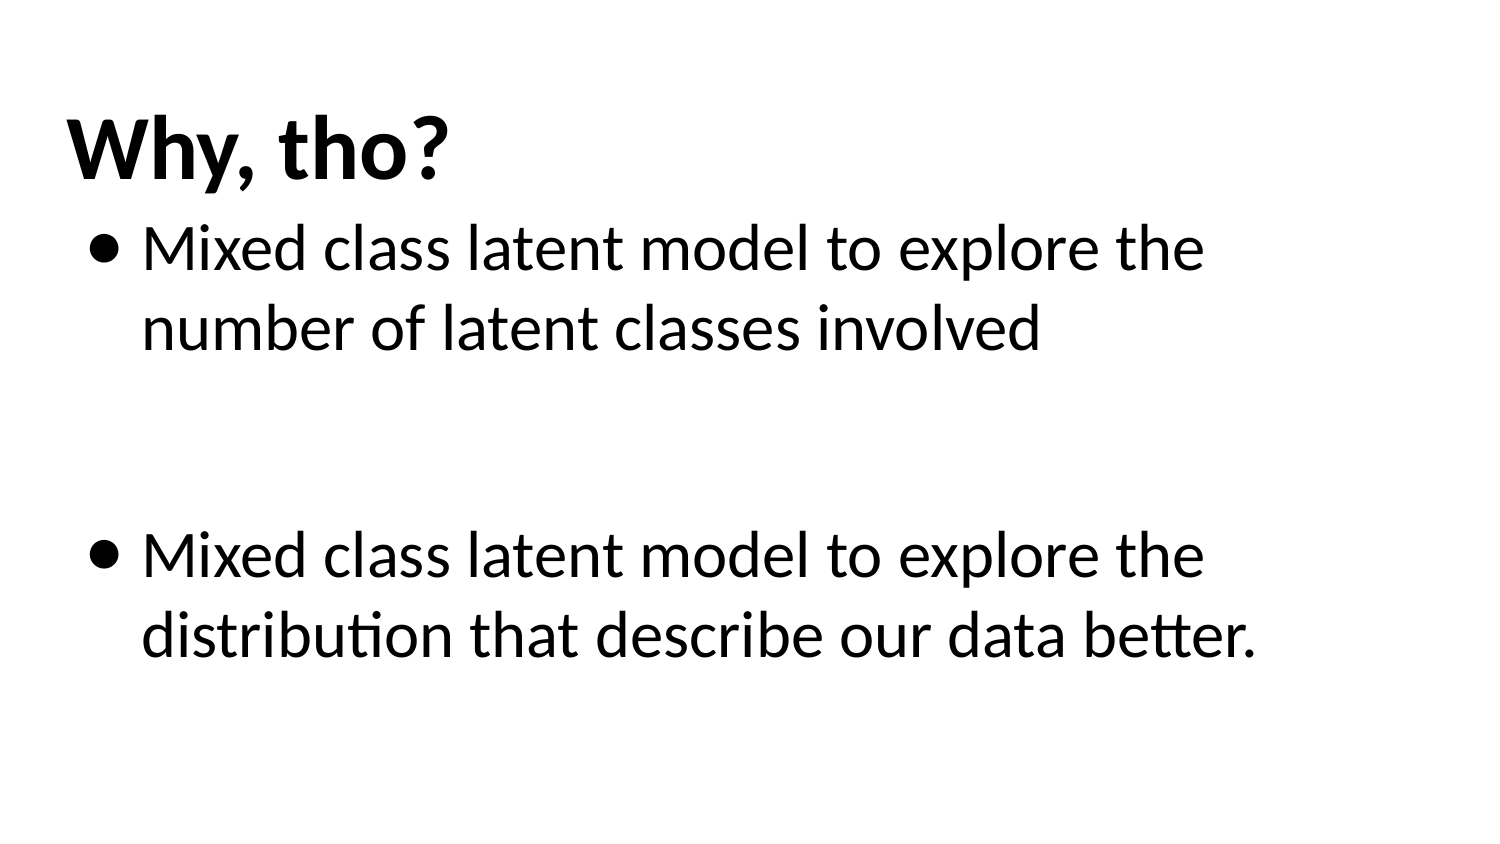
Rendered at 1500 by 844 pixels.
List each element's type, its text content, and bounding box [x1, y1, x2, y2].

list Mixed class latent model to explore the number of latent classes involved Mixed class latent model to explore the distribution that describe our data better. [51, 189, 1449, 750]
title Why, tho? [51, 72, 1449, 167]
